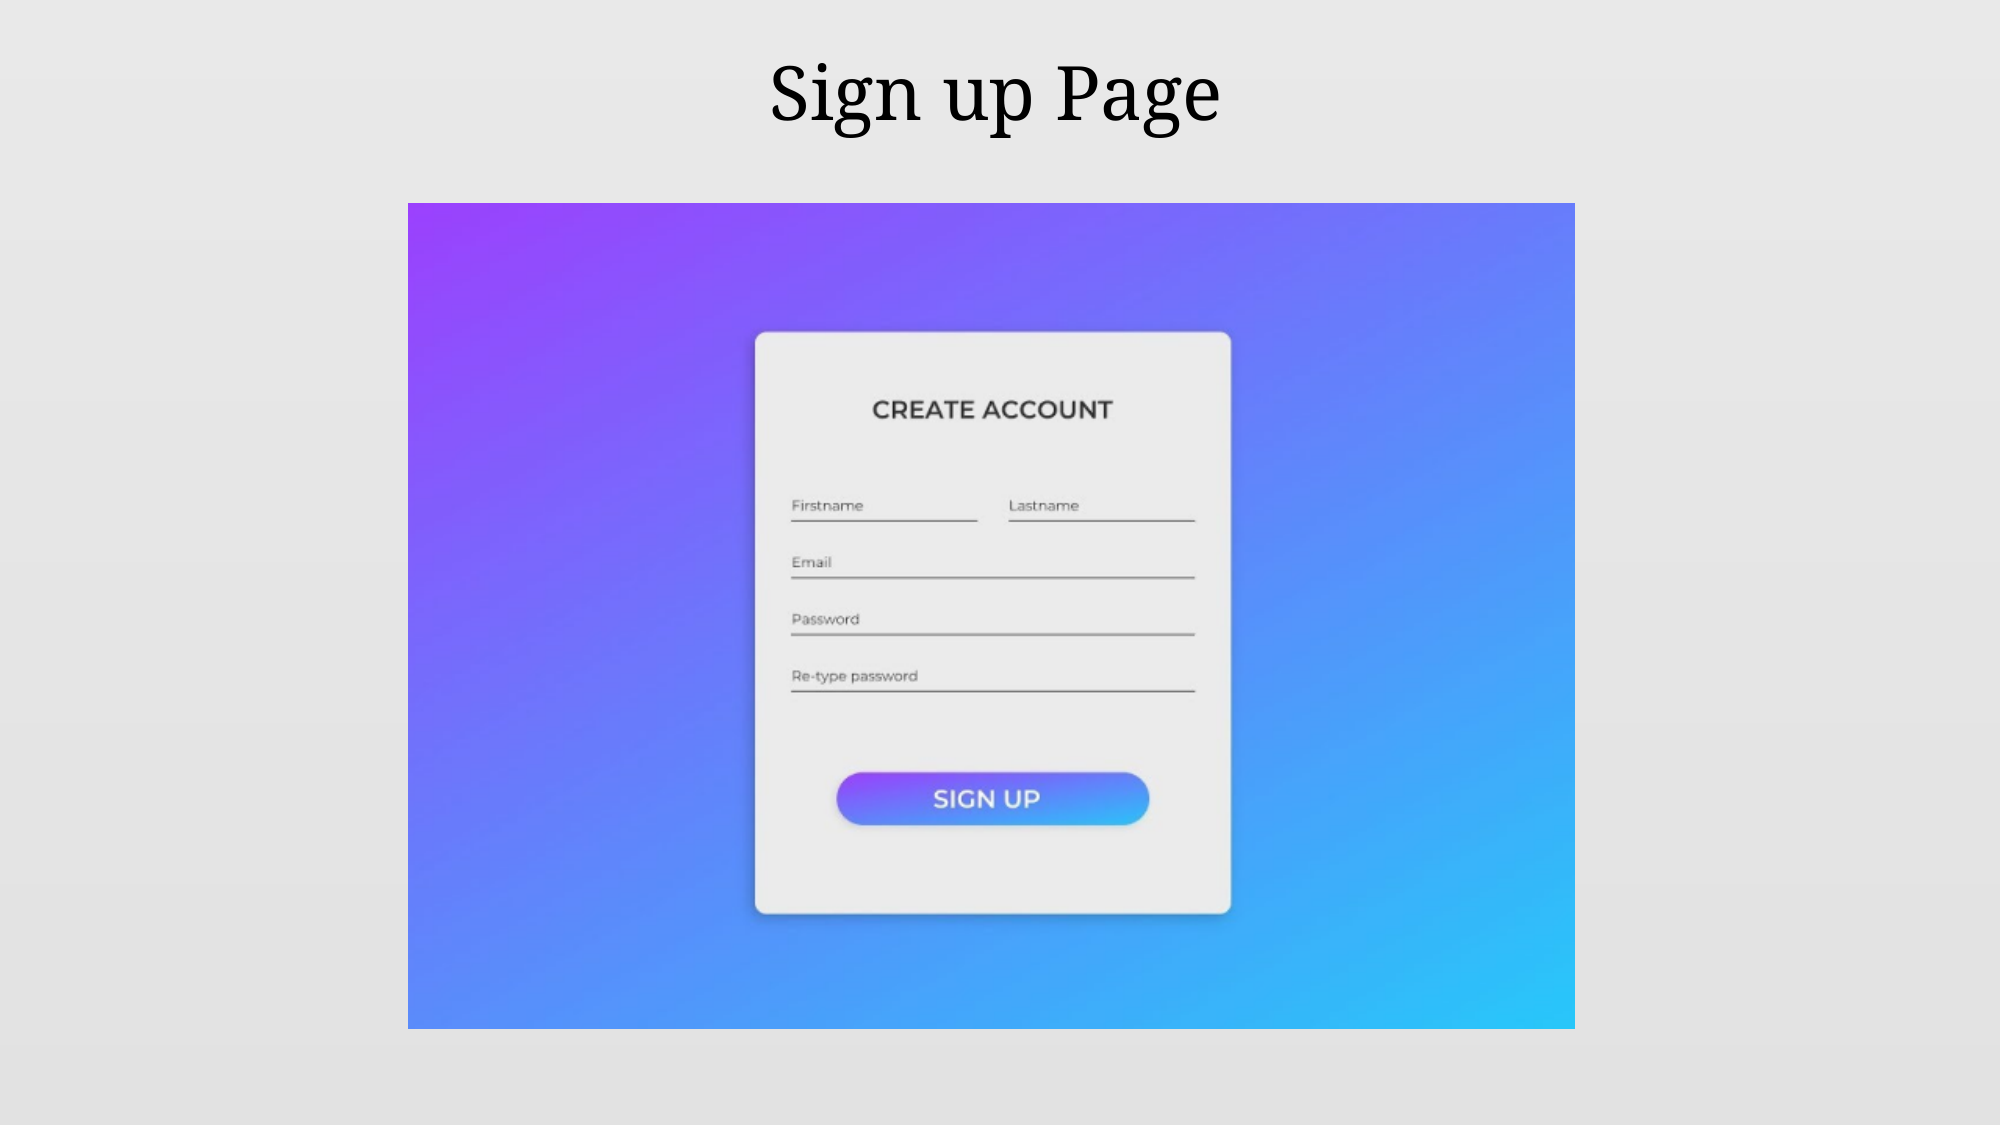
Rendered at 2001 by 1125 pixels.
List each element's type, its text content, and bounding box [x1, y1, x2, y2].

text_box Sign up Page [754, 38, 1593, 144]
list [408, 203, 1575, 1029]
